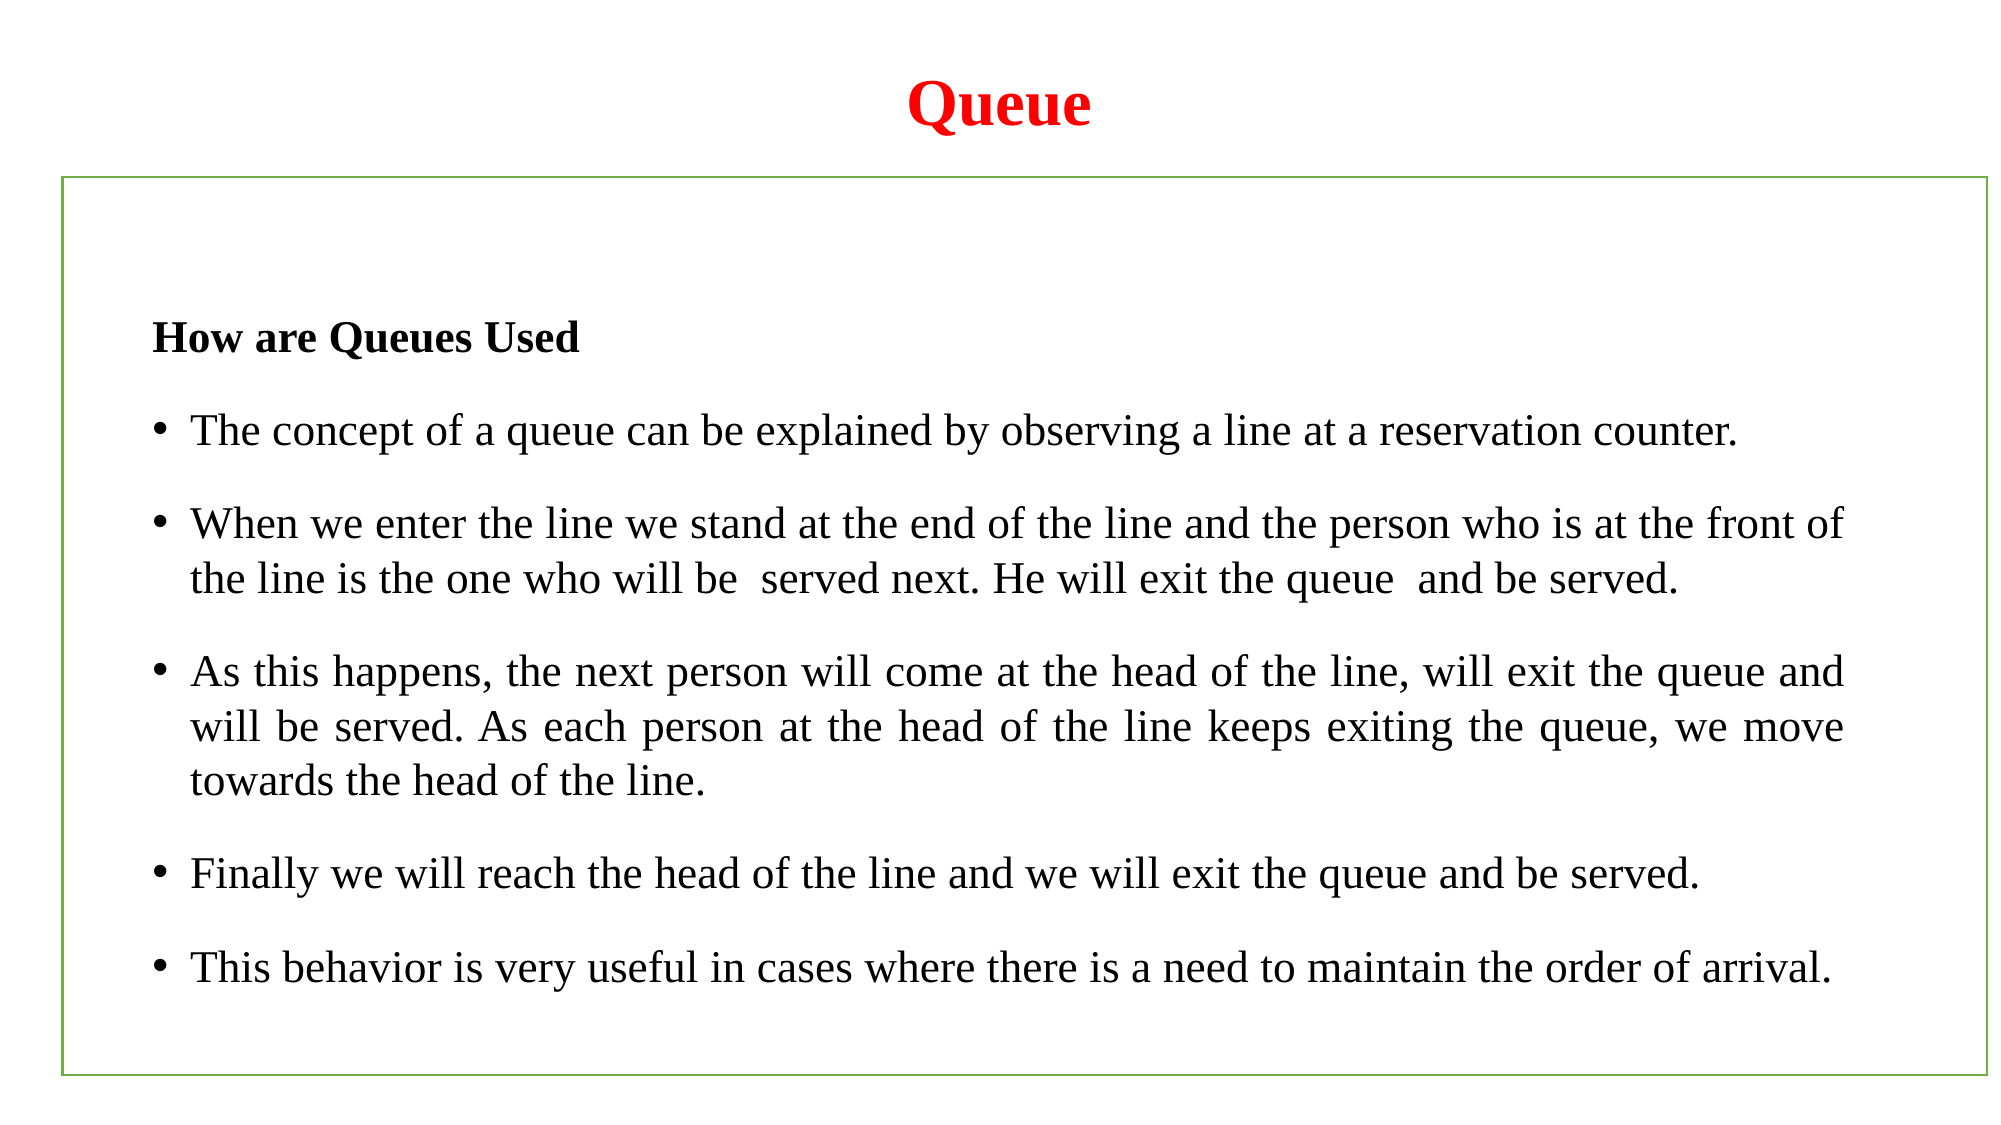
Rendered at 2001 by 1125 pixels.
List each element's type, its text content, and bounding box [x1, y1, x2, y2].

title Queue [137, 59, 1863, 148]
text_box [61, 176, 1988, 1076]
